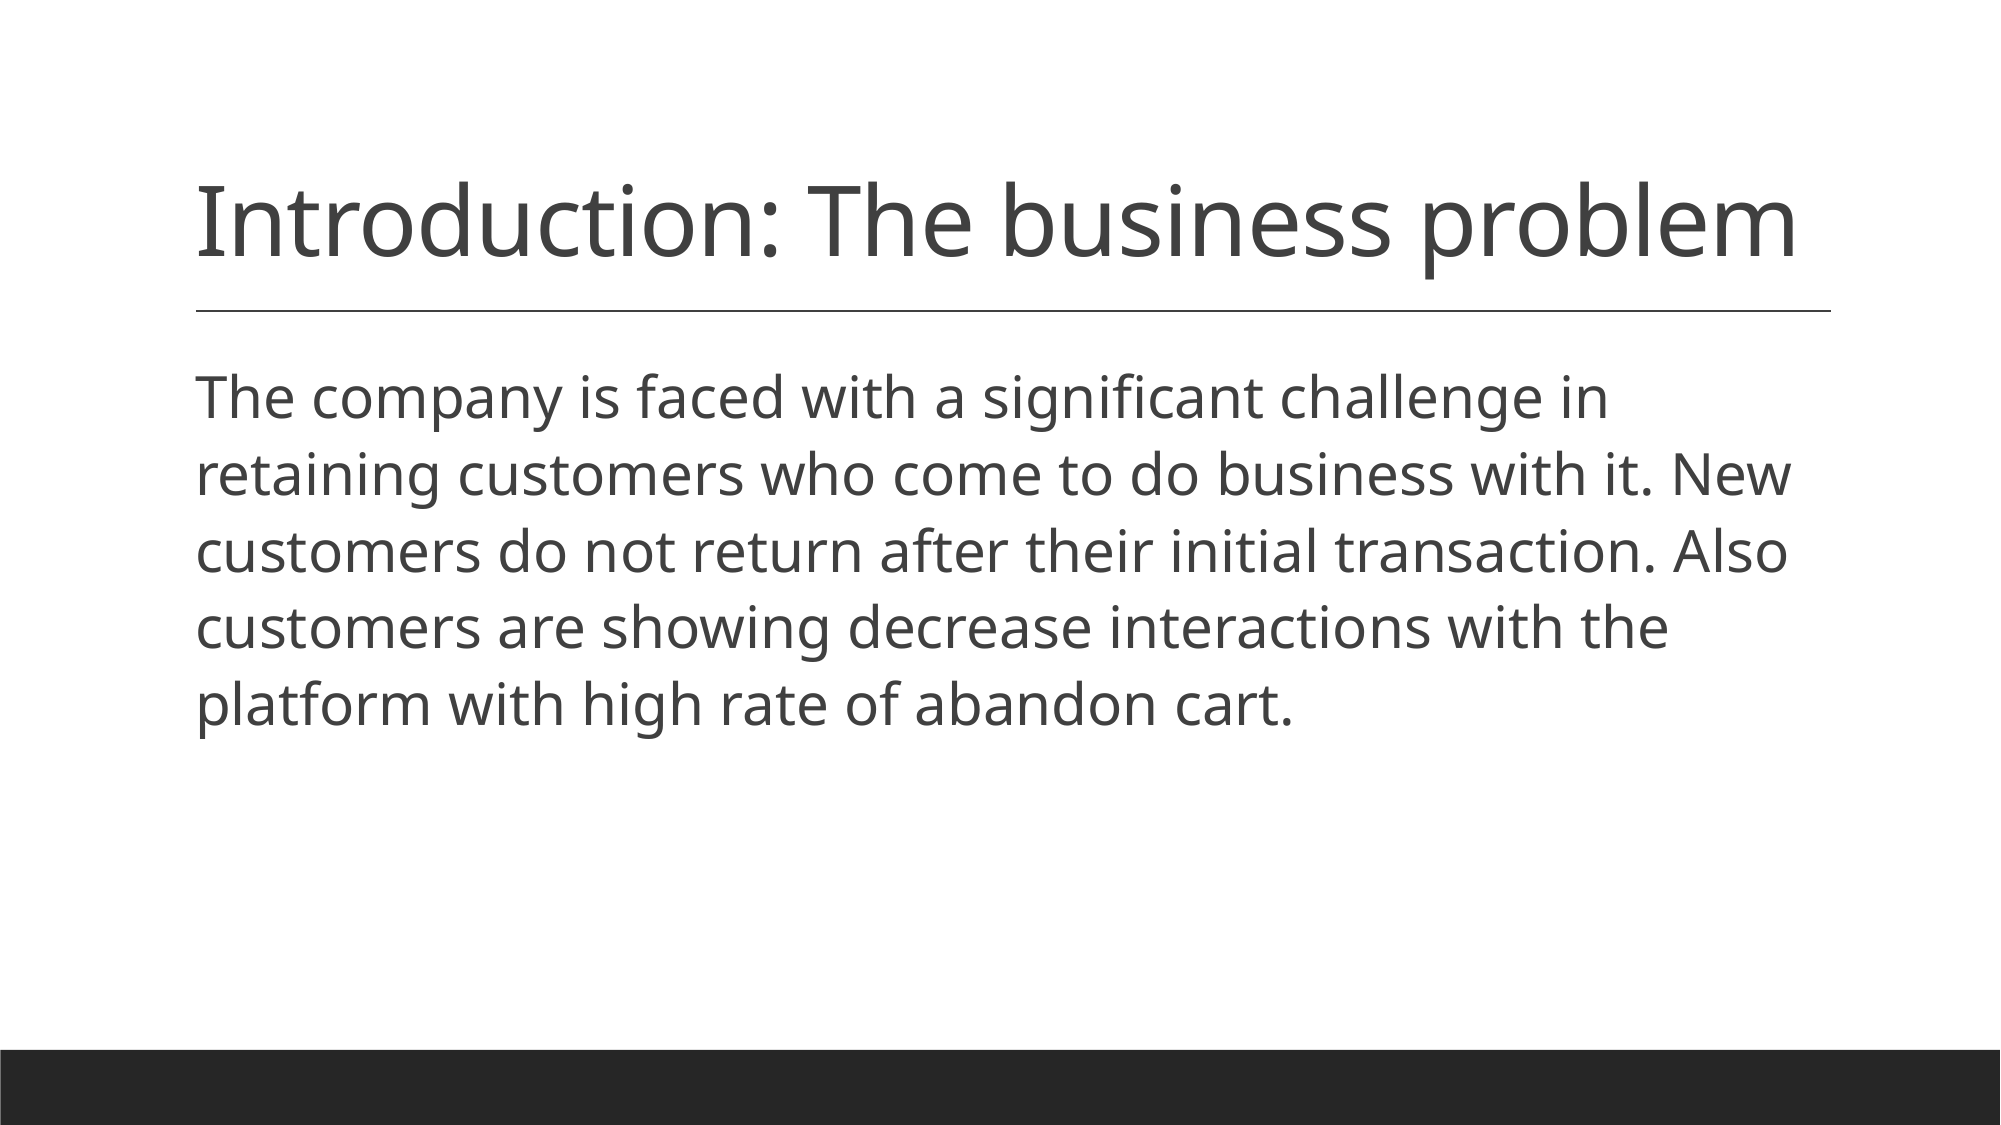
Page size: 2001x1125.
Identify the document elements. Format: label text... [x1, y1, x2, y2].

title Introduction: The business problem [180, 47, 1830, 285]
list The company is faced with a significant challenge in retaining customers who come to do business with it. New customers do not return after their initial transaction. Also customers are showing decrease interactions with the platform with high rate of abandon cart. [180, 345, 1830, 963]
